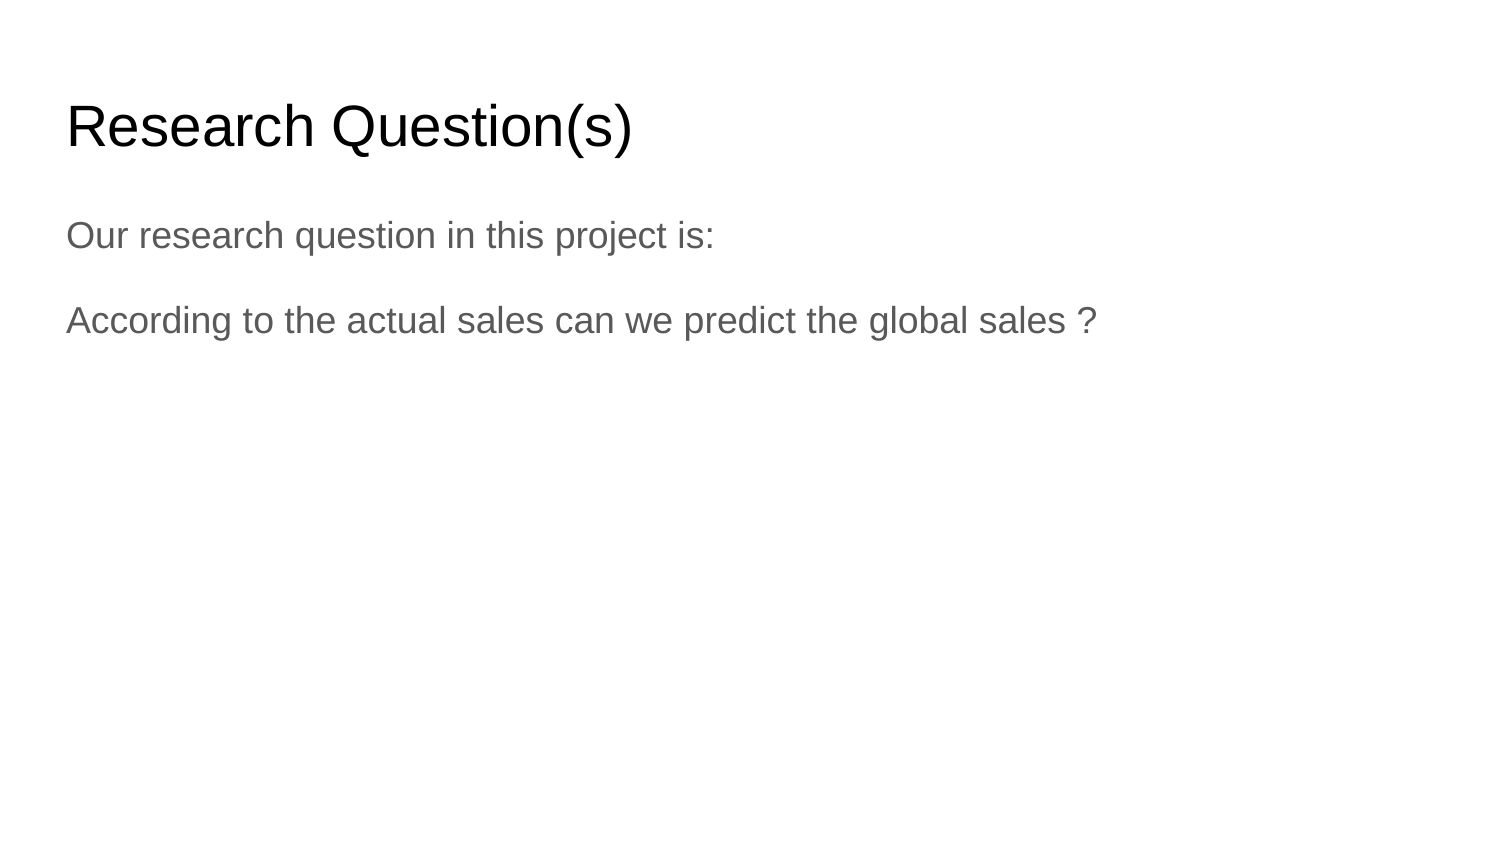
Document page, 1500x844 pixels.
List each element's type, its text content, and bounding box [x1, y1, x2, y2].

title Research Question(s) [51, 72, 1449, 167]
list Our research question in this project is: According to the actual sales can we predict the global sales ? [51, 189, 1449, 750]
